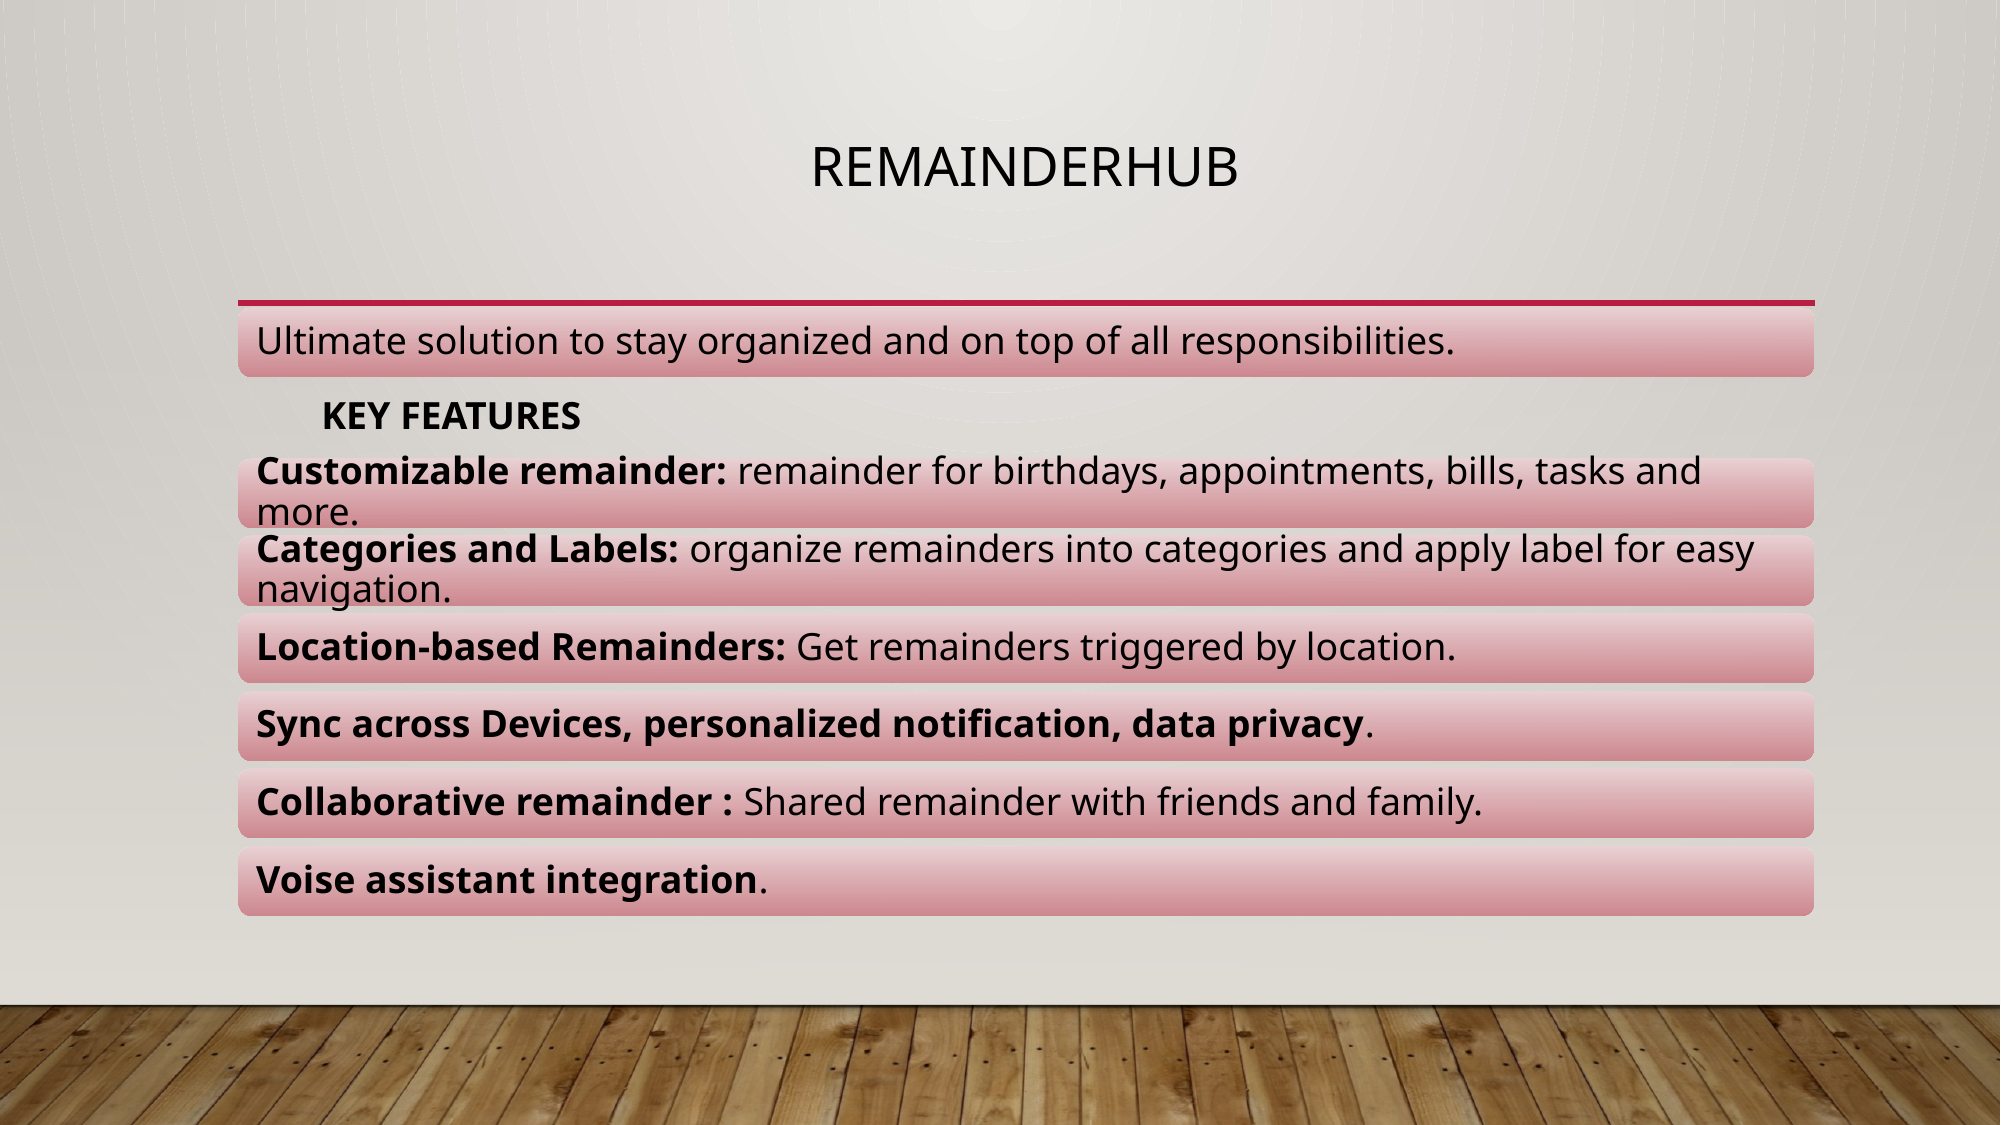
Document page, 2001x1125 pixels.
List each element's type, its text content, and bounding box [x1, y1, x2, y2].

picture [0, 1005, 2000, 1125]
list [237, 303, 1814, 994]
title Remainderhub [238, 131, 1814, 272]
